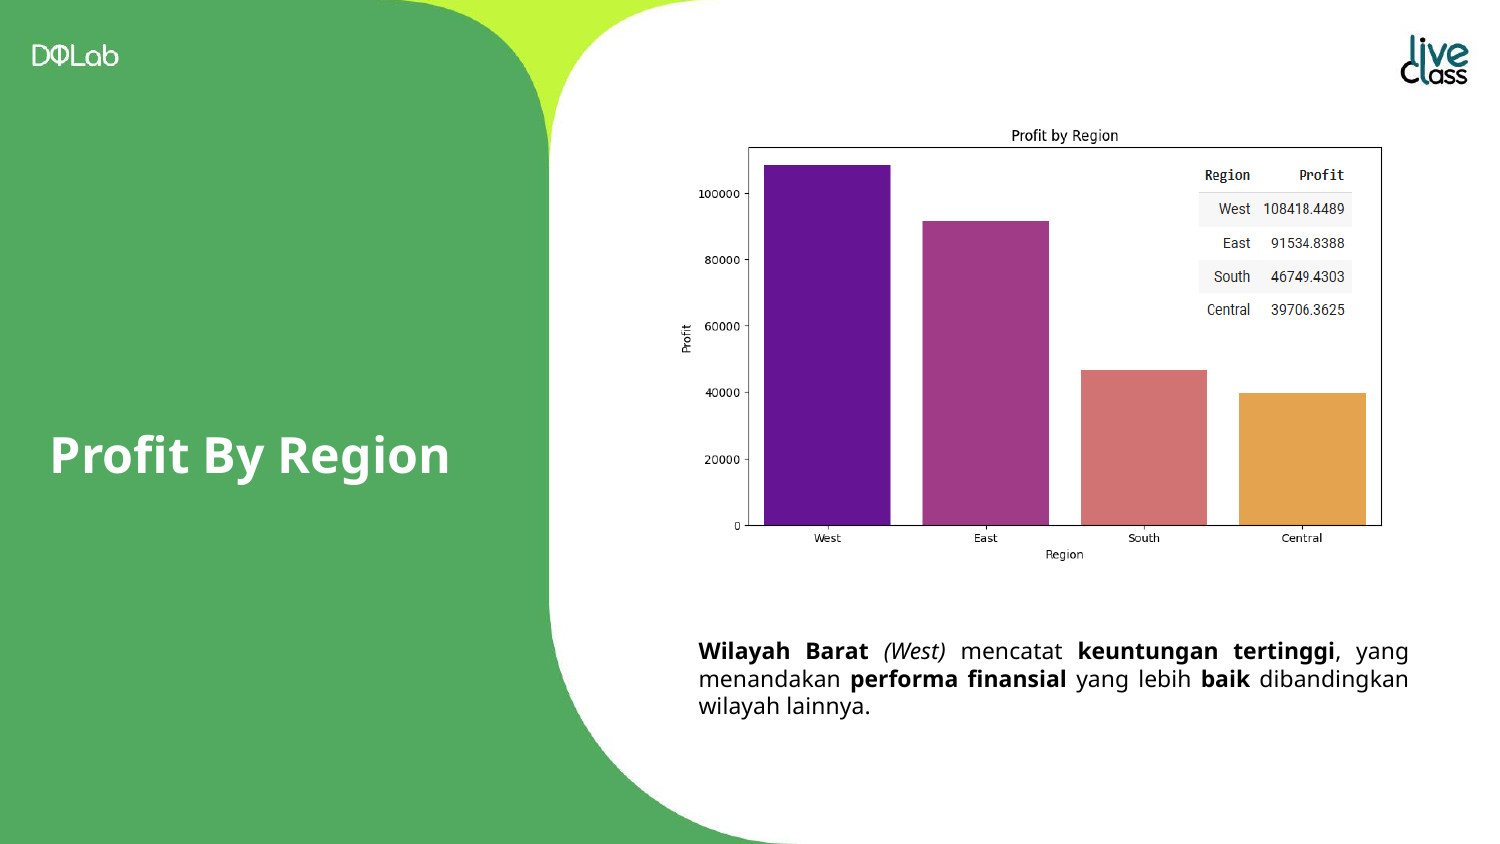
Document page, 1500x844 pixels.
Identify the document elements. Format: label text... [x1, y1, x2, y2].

title Profit By Region [34, 332, 626, 576]
picture [0, 0, 1500, 844]
text_box Wilayah Barat (West) mencatat keuntungan tertinggi, yang menandakan performa finansial yang lebih baik dibandingkan wilayah lainnya. [664, 621, 1425, 817]
